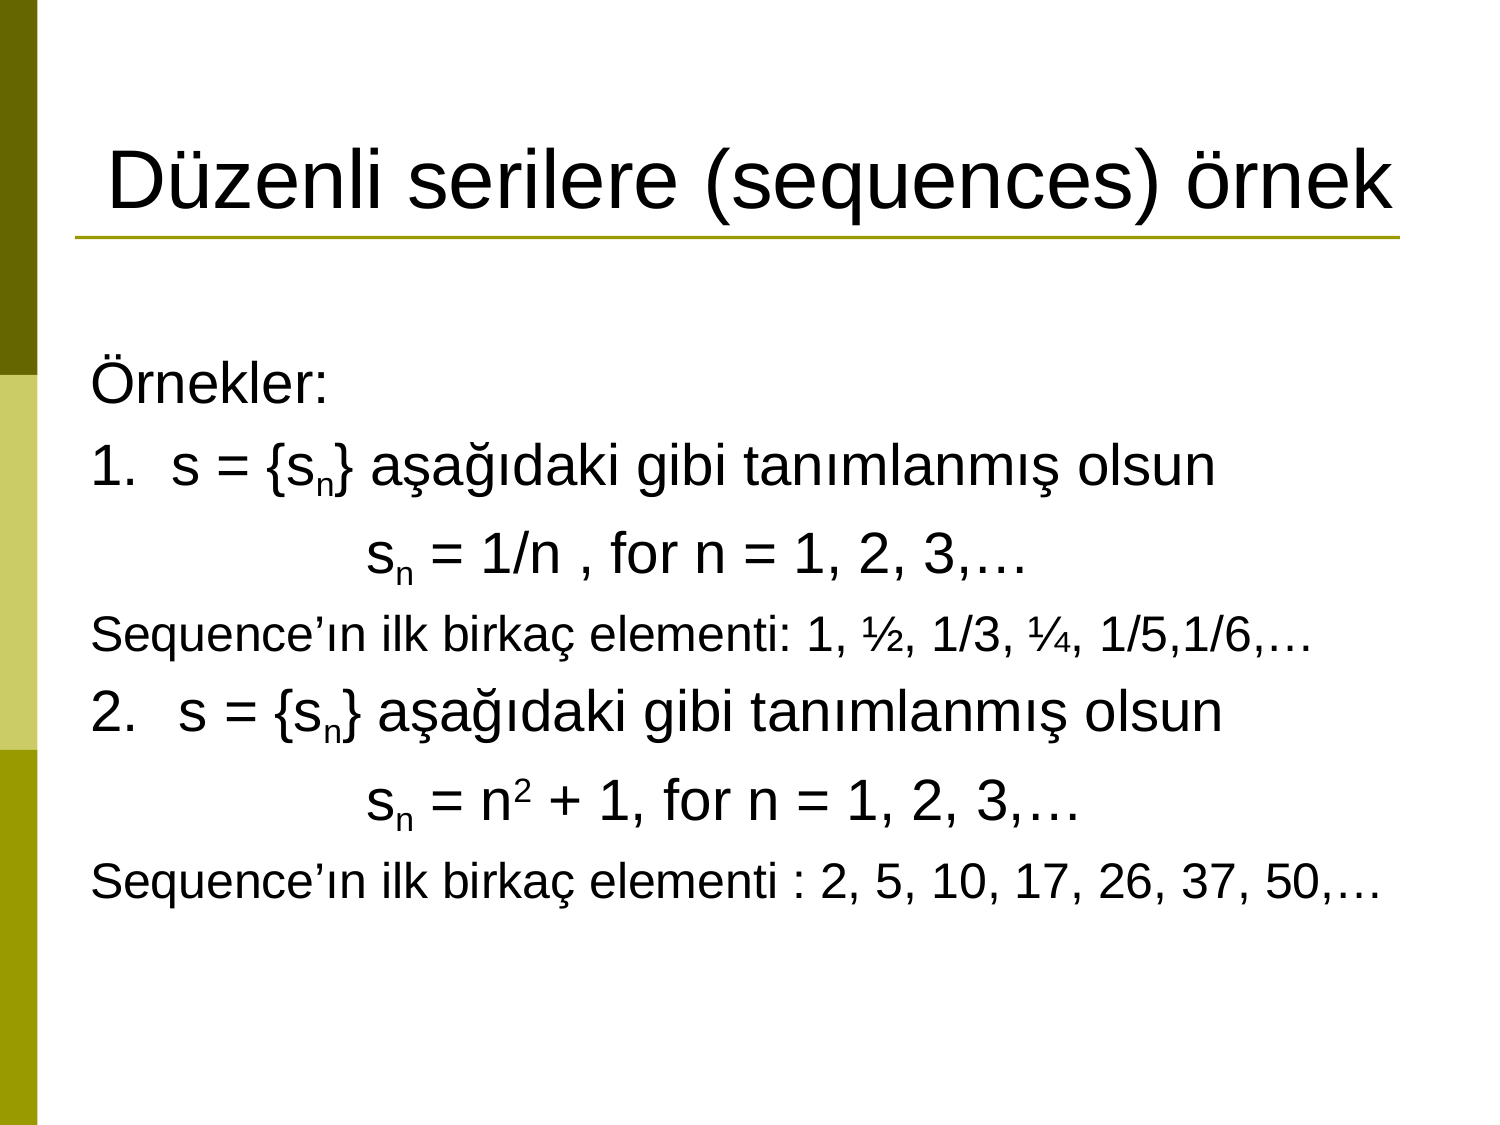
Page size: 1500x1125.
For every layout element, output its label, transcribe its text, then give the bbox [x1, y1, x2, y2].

list Örnekler: 1. s = {sn} aşağıdaki gibi tanımlanmış olsun sn = 1/n , for n = 1, 2, 3,… Sequence’ın ilk birkaç elementi: 1, ½, 1/3, ¼, 1/5,1/6,… 2. s = {sn} aşağıdaki gibi tanımlanmış olsun sn = n2 + 1, for n = 1, 2, 3,… Sequence’ın ilk birkaç elementi : 2, 5, 10, 17, 26, 37, 50,… [74, 337, 1426, 1006]
title Düzenli serilere (sequences) örnek [74, 45, 1426, 233]
